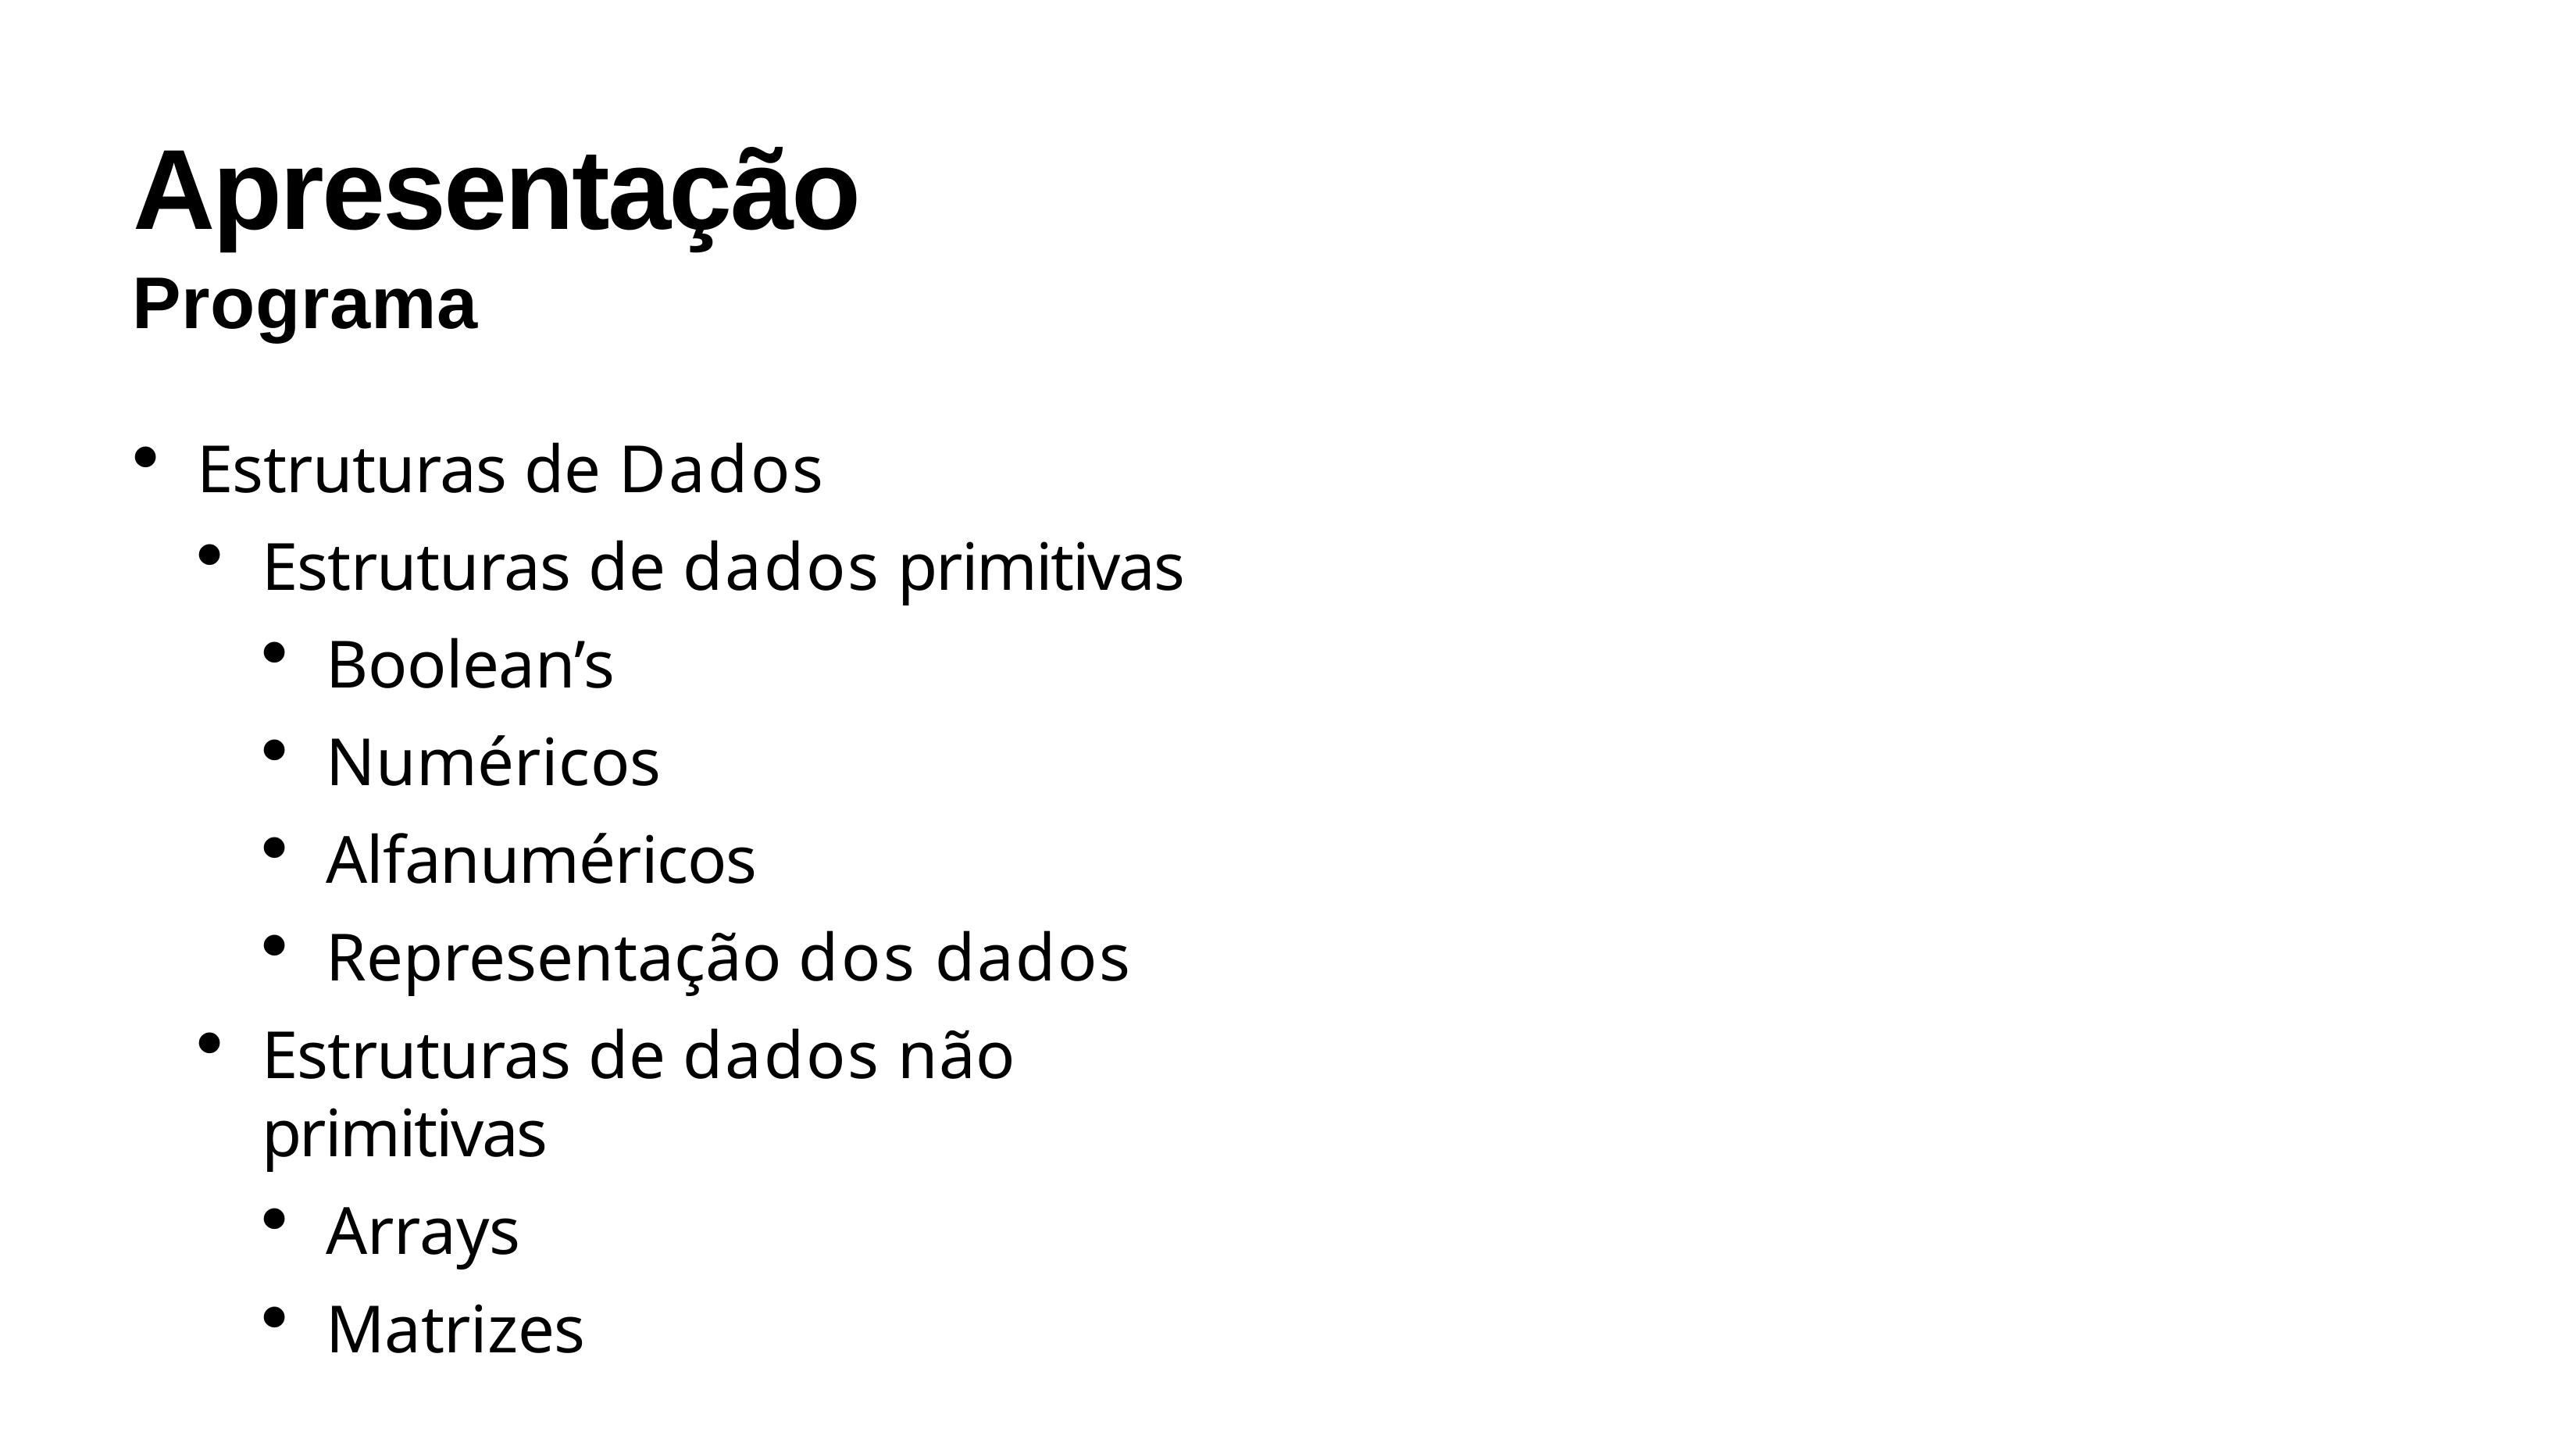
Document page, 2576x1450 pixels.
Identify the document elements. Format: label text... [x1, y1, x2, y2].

text_box Estruturas de Dados Estruturas de dados primitivas Boolean’s Numéricos Alfanuméricos Representação dos dados Estruturas de dados não primitivas Arrays Matrizes [130, 422, 1252, 1366]
title Apresentação Programa [130, 113, 864, 358]
